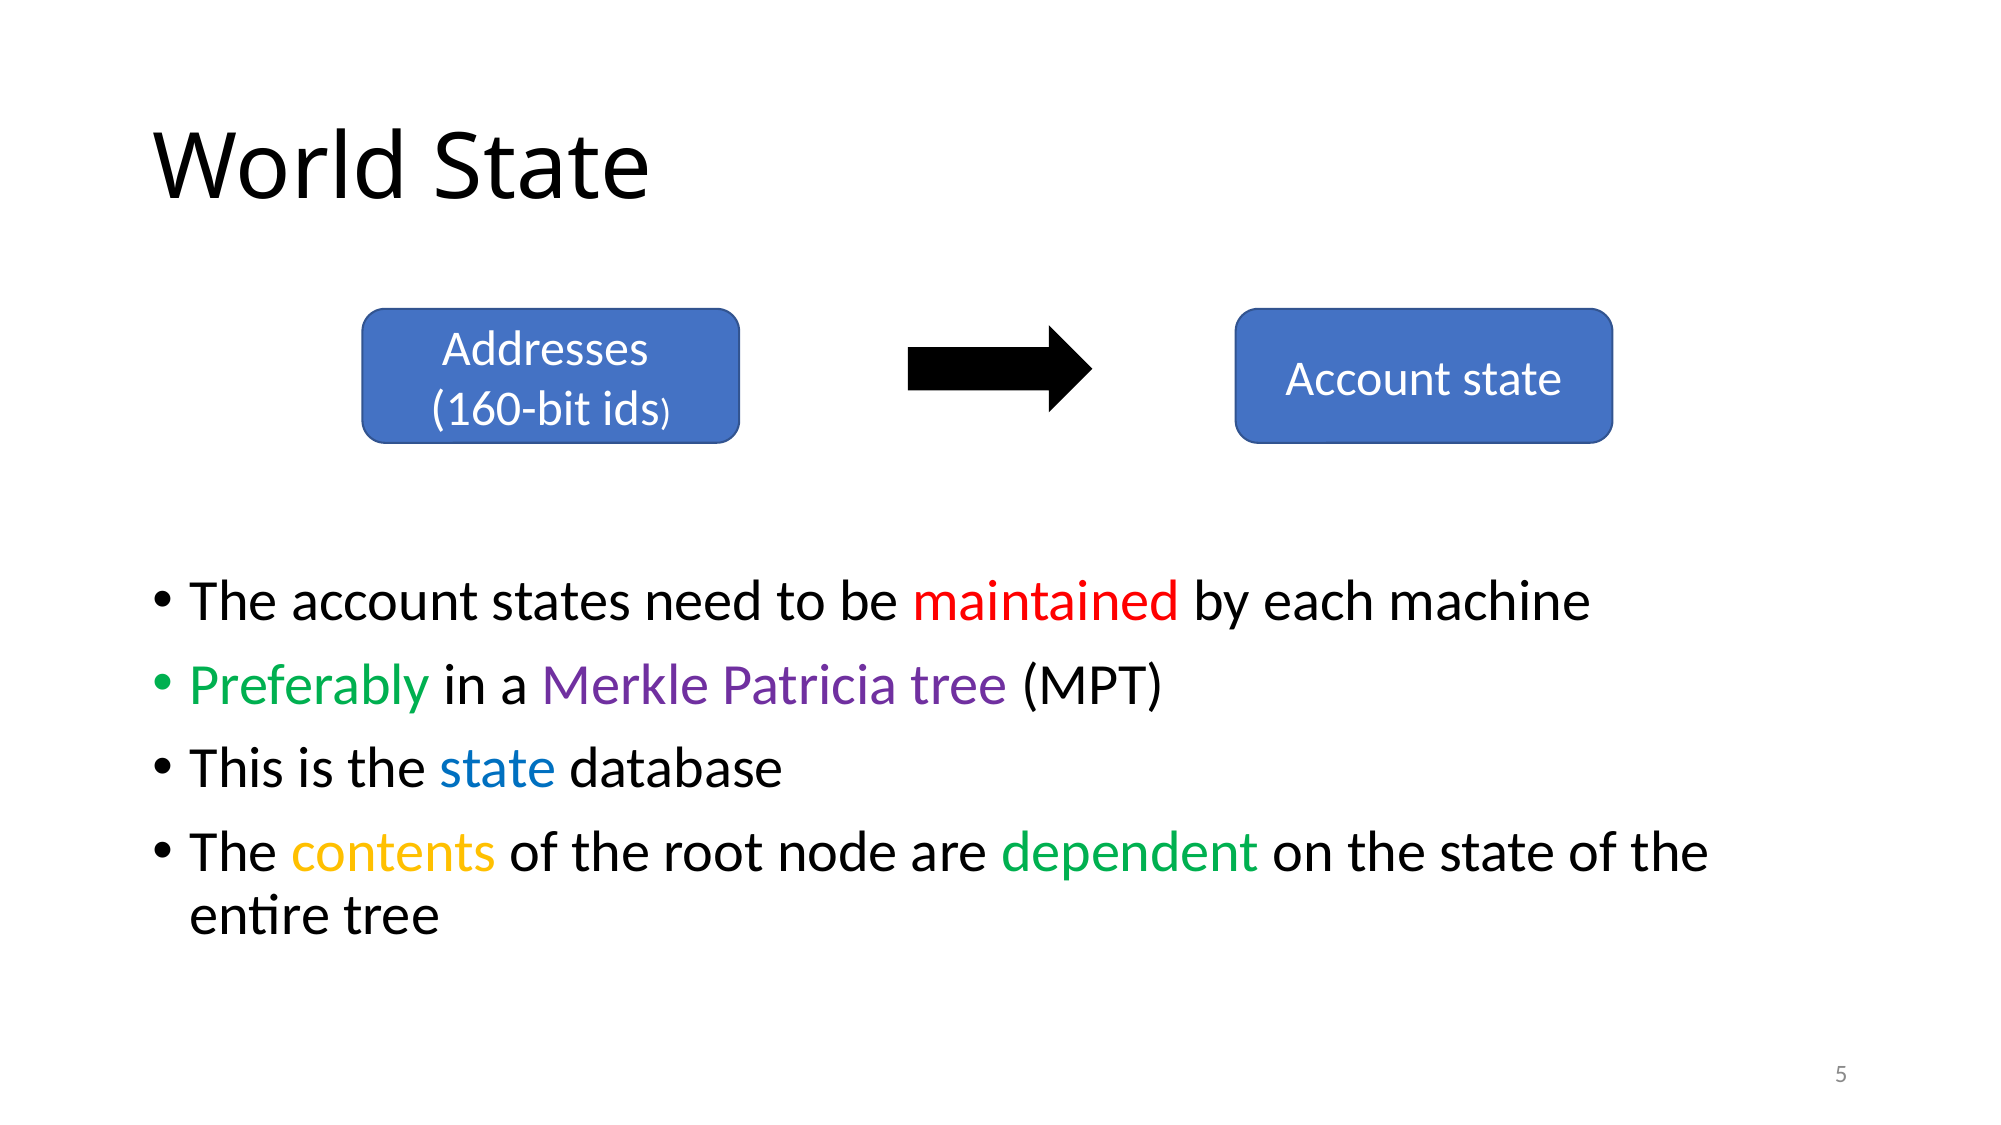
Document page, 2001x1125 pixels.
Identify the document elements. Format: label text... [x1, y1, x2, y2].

slide_number 5 [1412, 1042, 1863, 1103]
list The account states need to be maintained by each machine Preferably in a Merkle Patricia tree (MPT) This is the state database The contents of the root node are dependent on the state of the entire tree [137, 562, 1863, 1014]
text_box Account state [1234, 307, 1614, 444]
text_box [907, 325, 1093, 413]
text_box Addresses (160-bit ids) [361, 307, 741, 444]
title World State [137, 59, 1863, 278]
